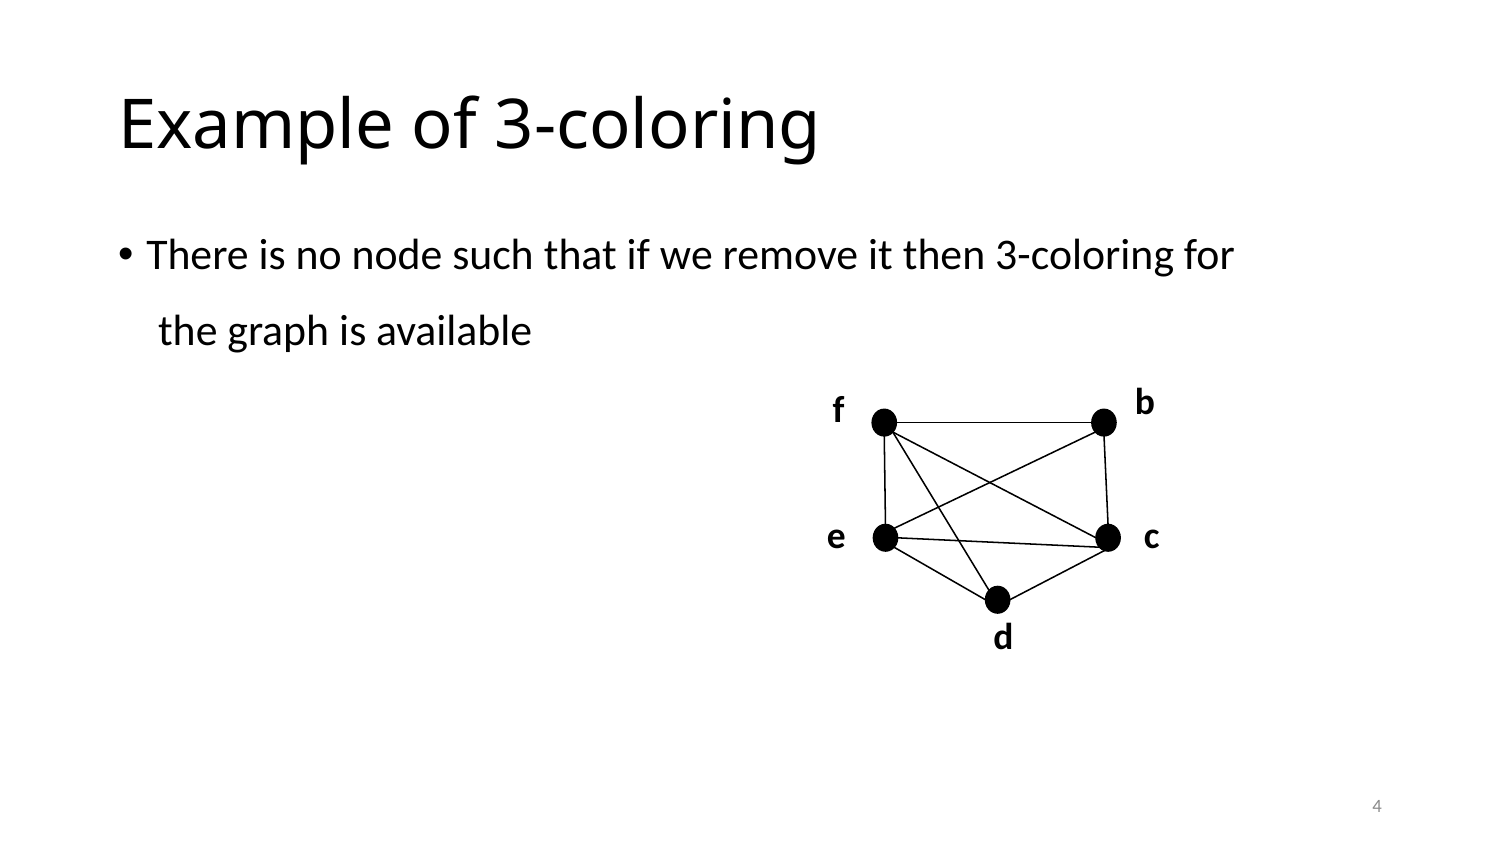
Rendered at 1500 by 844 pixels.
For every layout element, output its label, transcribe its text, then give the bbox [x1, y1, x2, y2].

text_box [892, 432, 1096, 538]
slide_number 4 [1059, 782, 1397, 827]
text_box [893, 431, 1096, 529]
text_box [1095, 503, 1244, 564]
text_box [893, 547, 986, 600]
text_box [1091, 370, 1217, 436]
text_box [1103, 435, 1108, 525]
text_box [897, 537, 1100, 548]
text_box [817, 377, 922, 438]
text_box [892, 538, 897, 591]
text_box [986, 548, 990, 591]
title Example of 3-coloring [103, 44, 1397, 208]
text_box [1009, 551, 1109, 600]
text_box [811, 503, 892, 564]
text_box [978, 586, 1092, 665]
list There is no node such that if we remove it then 3-coloring for the graph is available [103, 224, 1397, 760]
